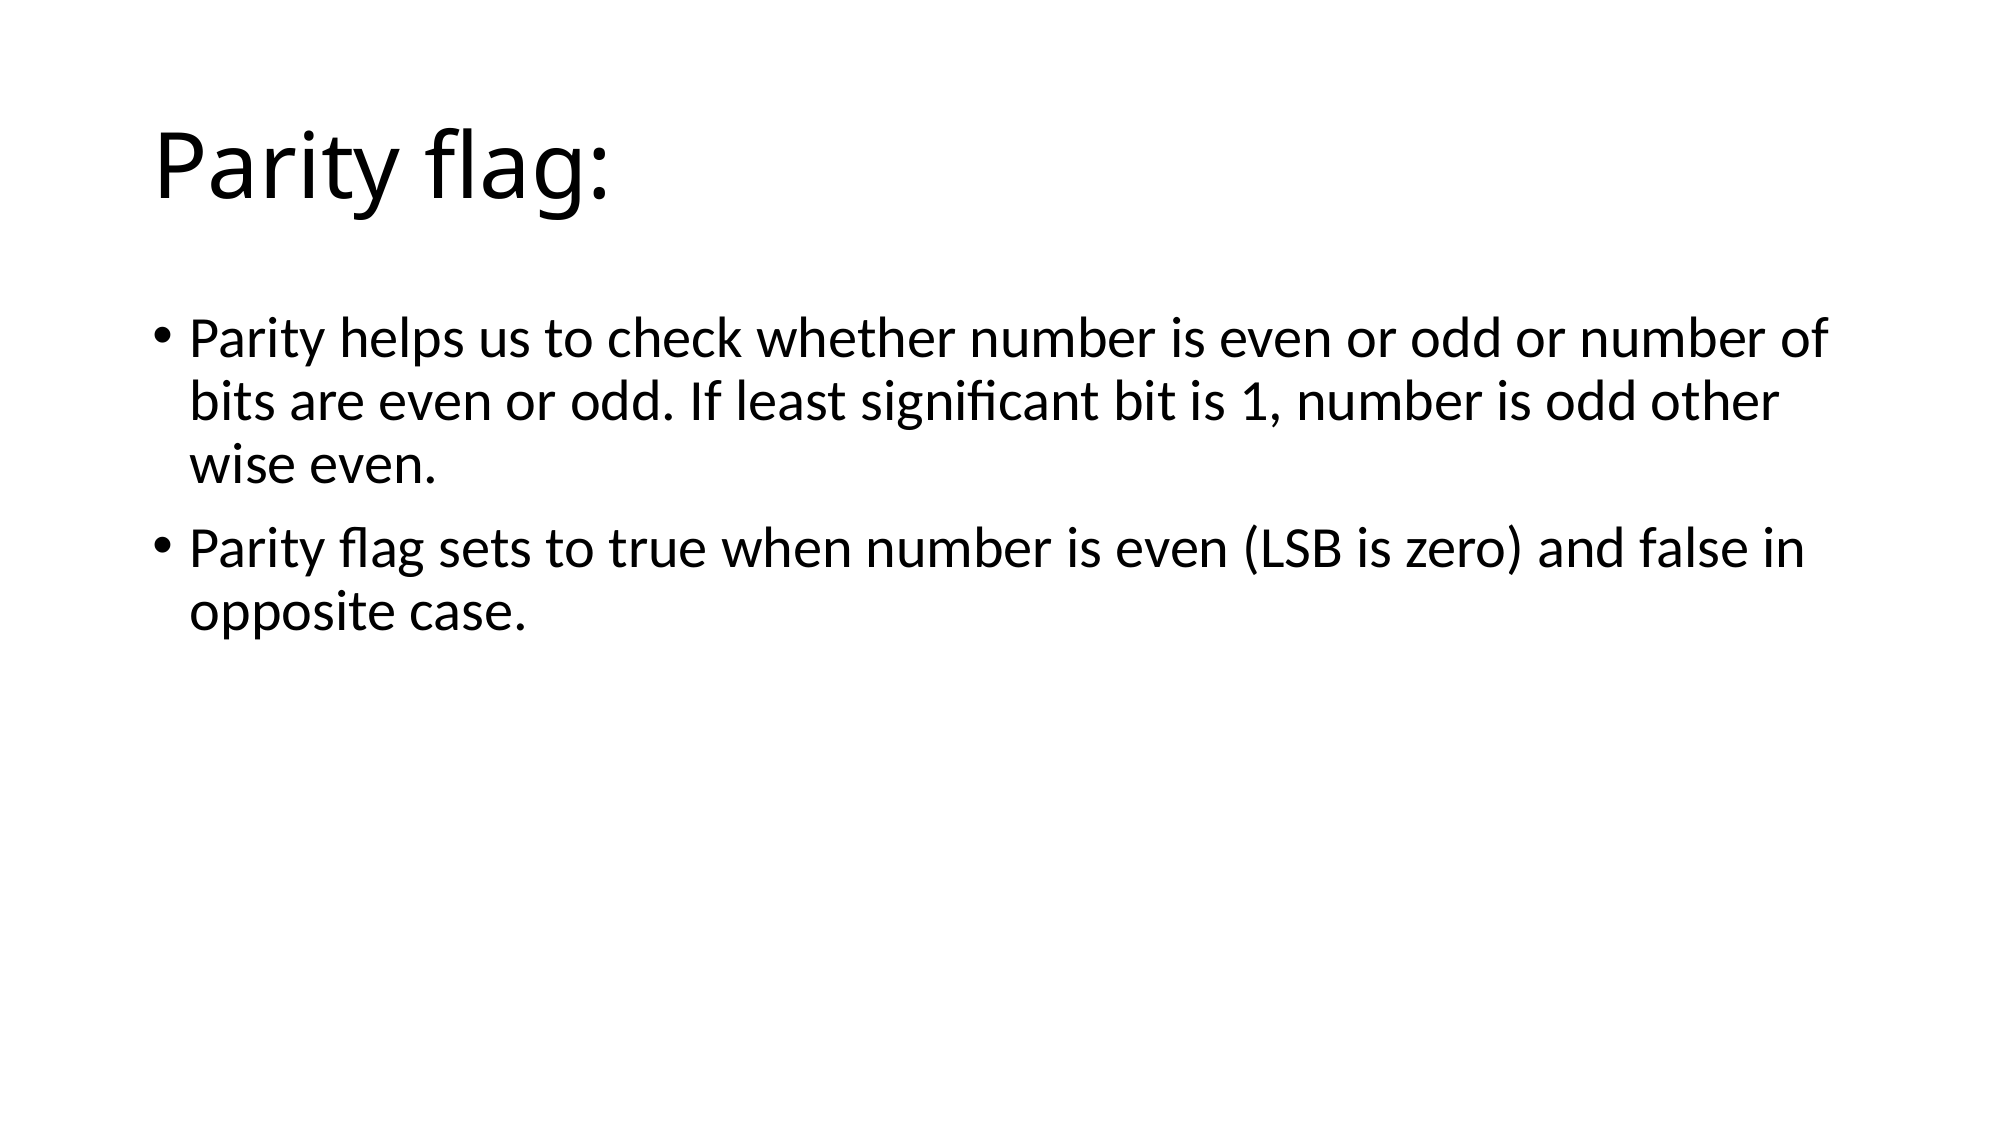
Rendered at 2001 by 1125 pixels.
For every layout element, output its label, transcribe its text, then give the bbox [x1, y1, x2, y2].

list Parity helps us to check whether number is even or odd or number of bits are even or odd. If least significant bit is 1, number is odd other wise even. Parity flag sets to true when number is even (LSB is zero) and false in opposite case. [137, 299, 1863, 1014]
title Parity flag: [137, 59, 1863, 278]
